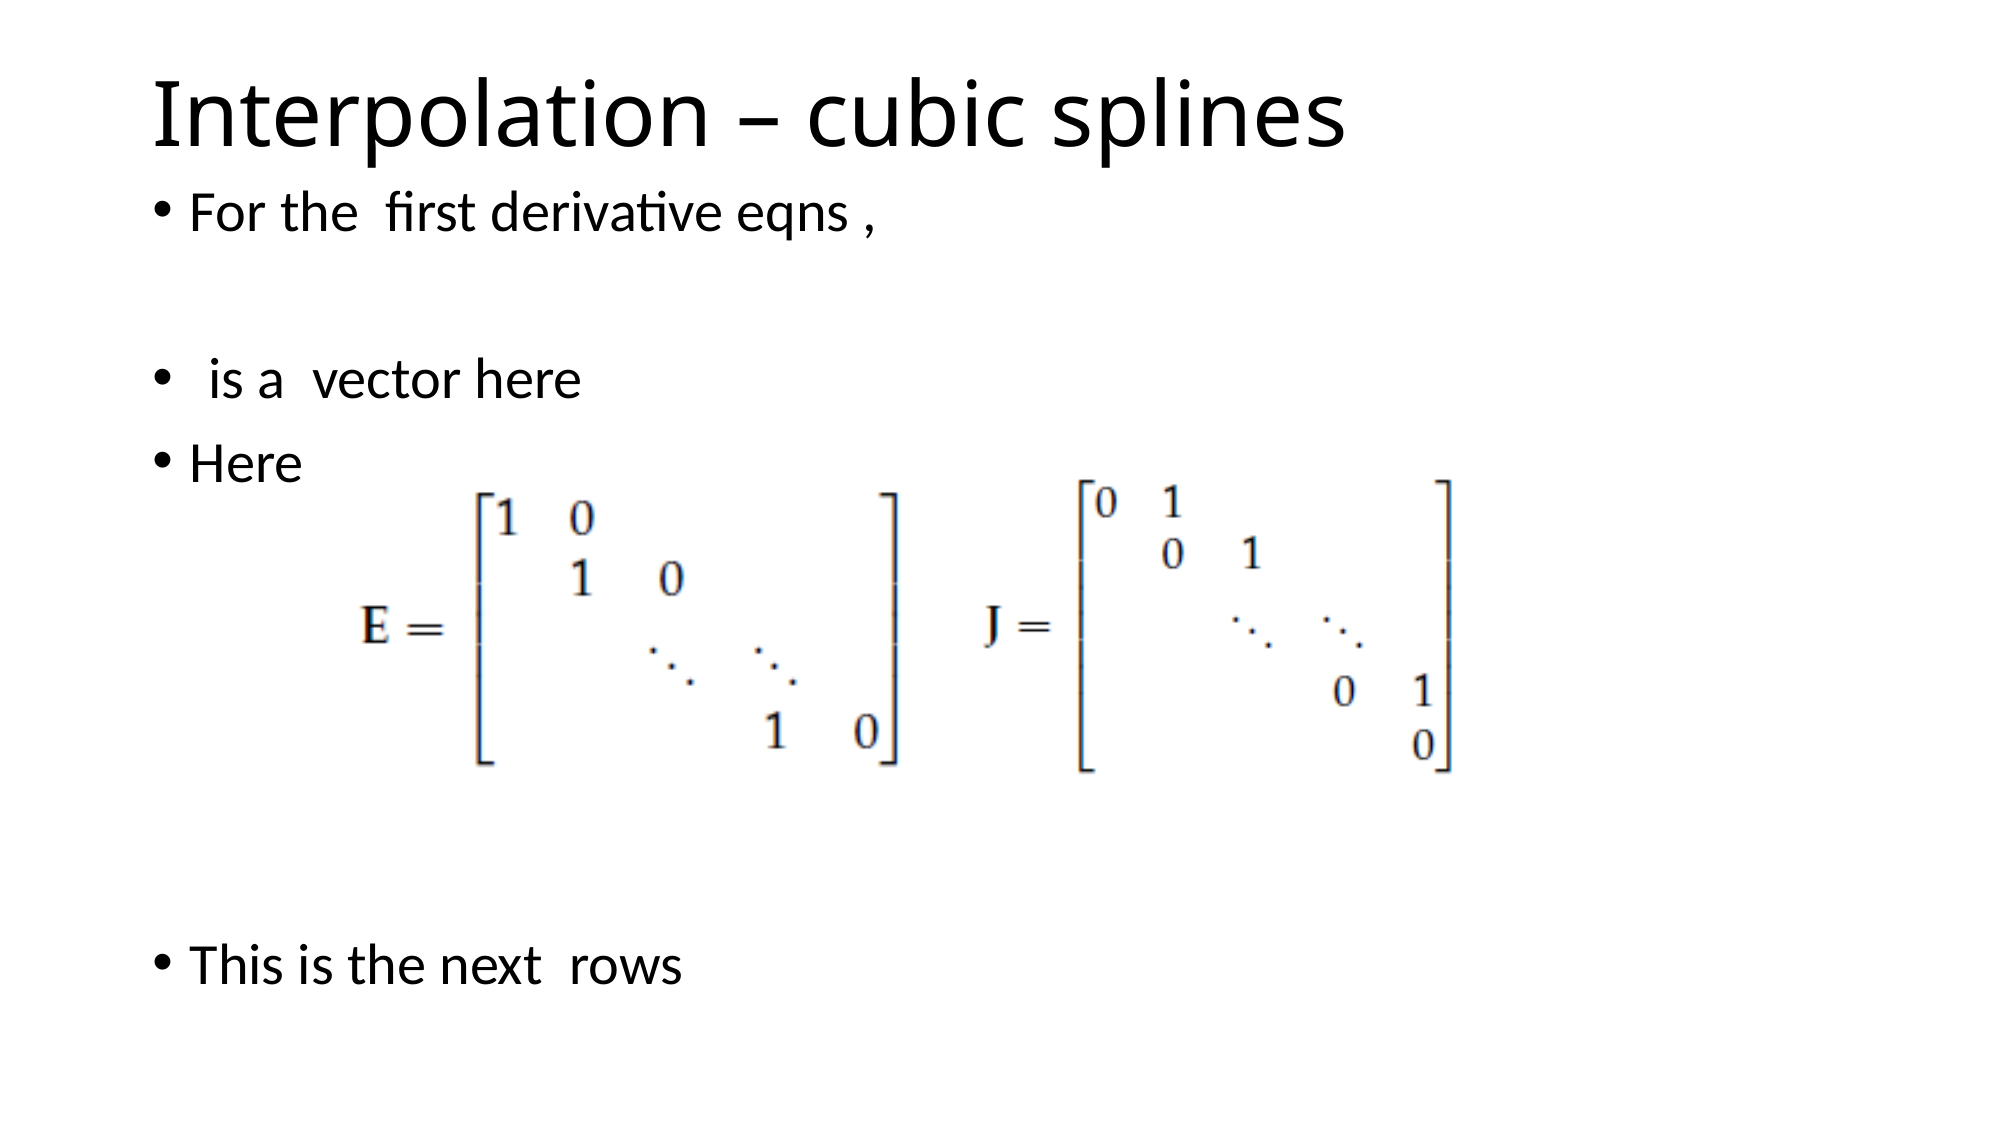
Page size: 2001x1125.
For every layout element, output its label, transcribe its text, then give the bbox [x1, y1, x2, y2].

picture [345, 462, 911, 786]
title Interpolation – cubic splines [137, 59, 1863, 174]
picture [946, 462, 1466, 786]
